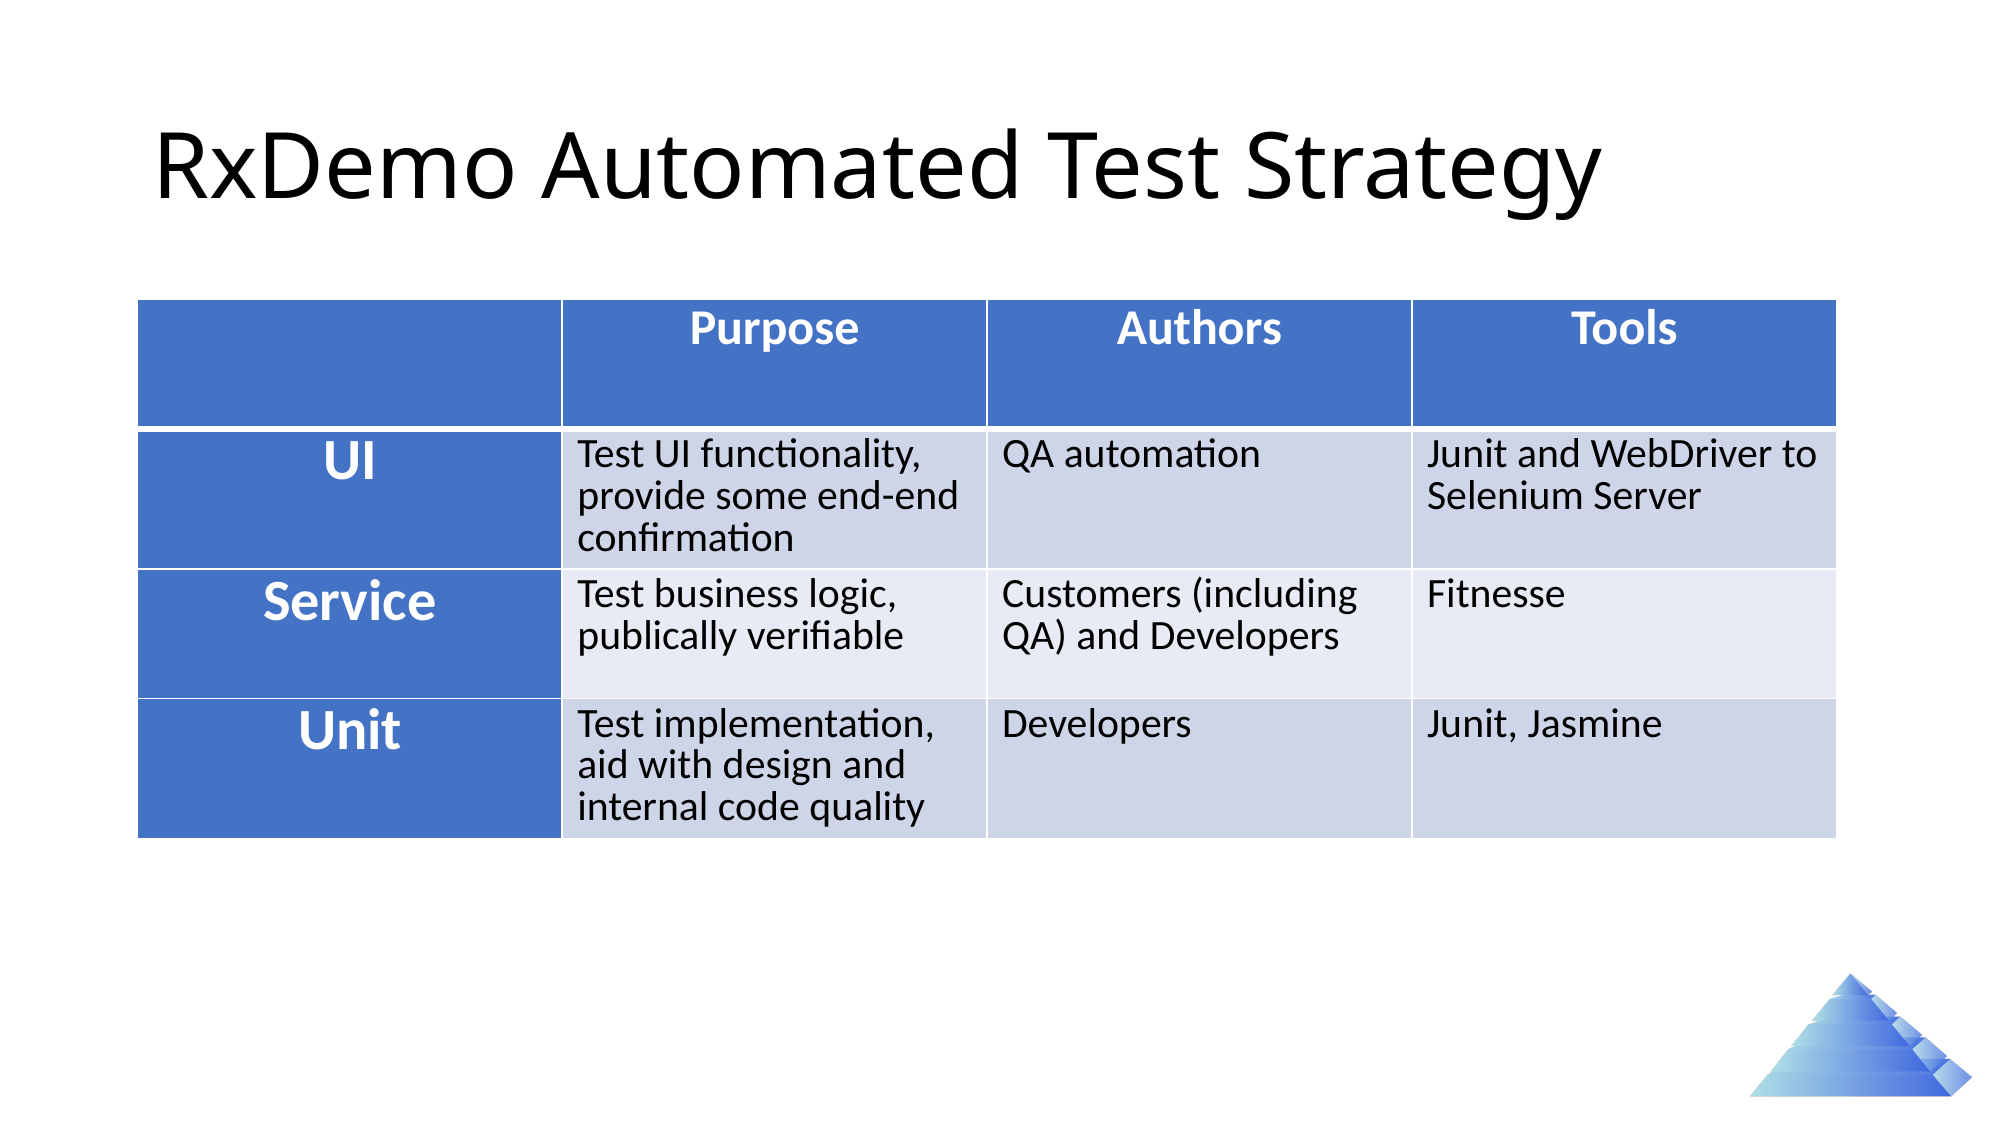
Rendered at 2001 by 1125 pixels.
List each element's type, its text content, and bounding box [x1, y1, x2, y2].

table_cell Test UI functionality, provide some end-end confirmation [563, 432, 986, 568]
table_cell Test implementation, aid with design and internal code quality [563, 699, 986, 838]
table_cell Fitnesse [1413, 570, 1836, 698]
table_cell Test business logic, publically verifiable [563, 570, 986, 698]
table_header Tools [1413, 300, 1836, 426]
table_cell Service [138, 570, 561, 698]
table_cell Junit, Jasmine [1413, 699, 1836, 838]
table_cell UI [138, 432, 561, 568]
table_cell QA automation [988, 432, 1411, 568]
table_header [138, 300, 561, 426]
table_header Purpose [563, 300, 986, 426]
table_cell Junit and WebDriver to Selenium Server [1413, 432, 1836, 568]
table_header Authors [988, 300, 1411, 426]
table_cell Unit [138, 699, 561, 838]
table_cell Developers [988, 699, 1411, 838]
picture [1749, 971, 1976, 1100]
title RxDemo Automated Test Strategy [137, 59, 1863, 278]
table_cell Customers (including QA) and Developers [988, 570, 1411, 698]
